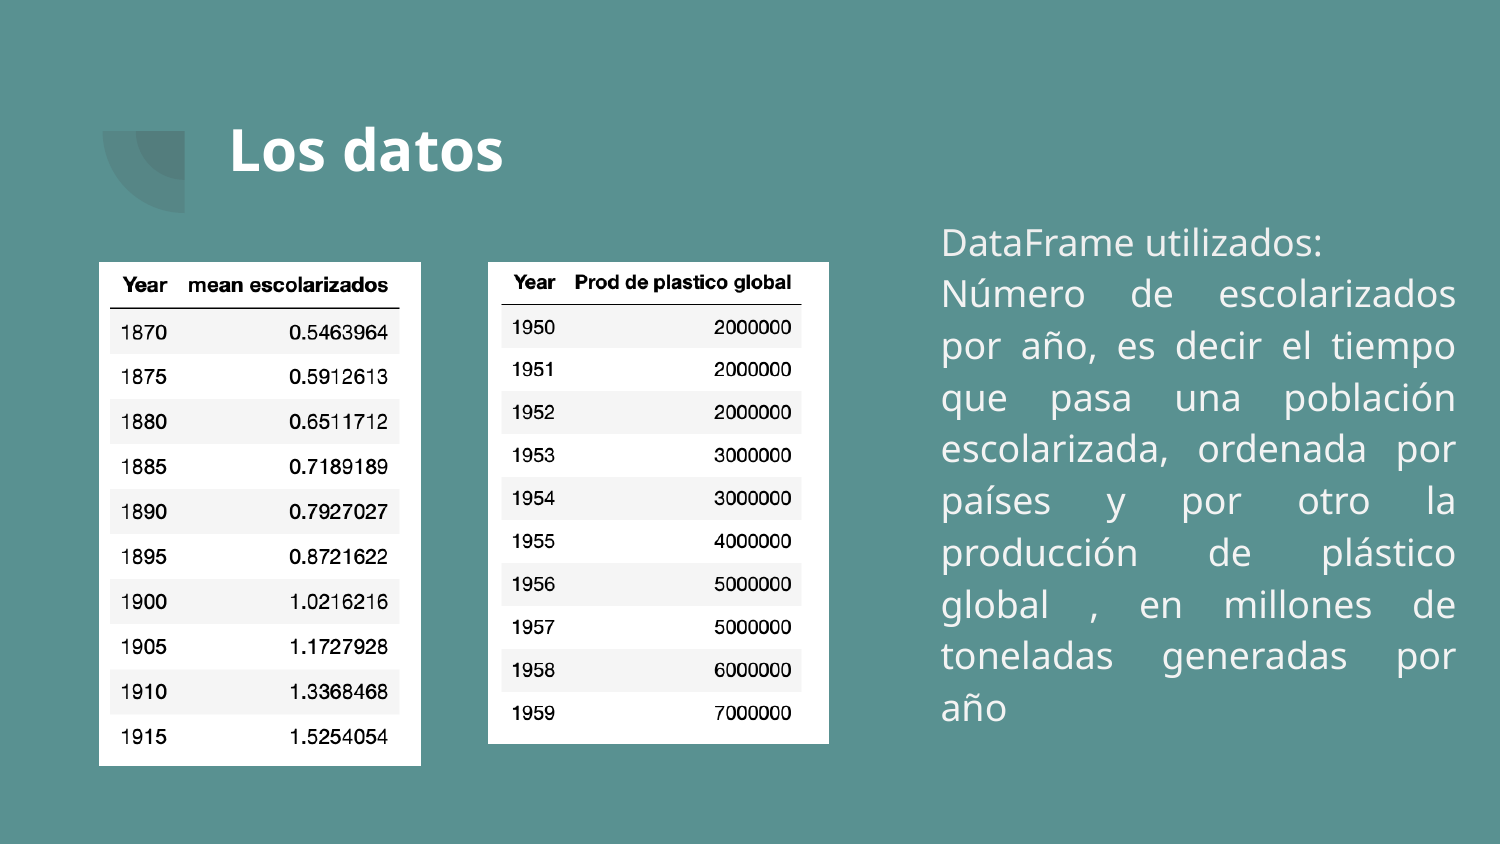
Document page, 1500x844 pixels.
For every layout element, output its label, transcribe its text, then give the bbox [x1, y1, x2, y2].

text_box DataFrame utilizados: Número de escolarizados por año, es decir el tiempo que pasa una población escolarizada, ordenada por países y por otro la producción de plástico global , en millones de toneladas generadas por año [925, 203, 1473, 766]
title Los datos [213, 98, 1368, 263]
picture [487, 261, 829, 744]
picture [99, 261, 421, 766]
